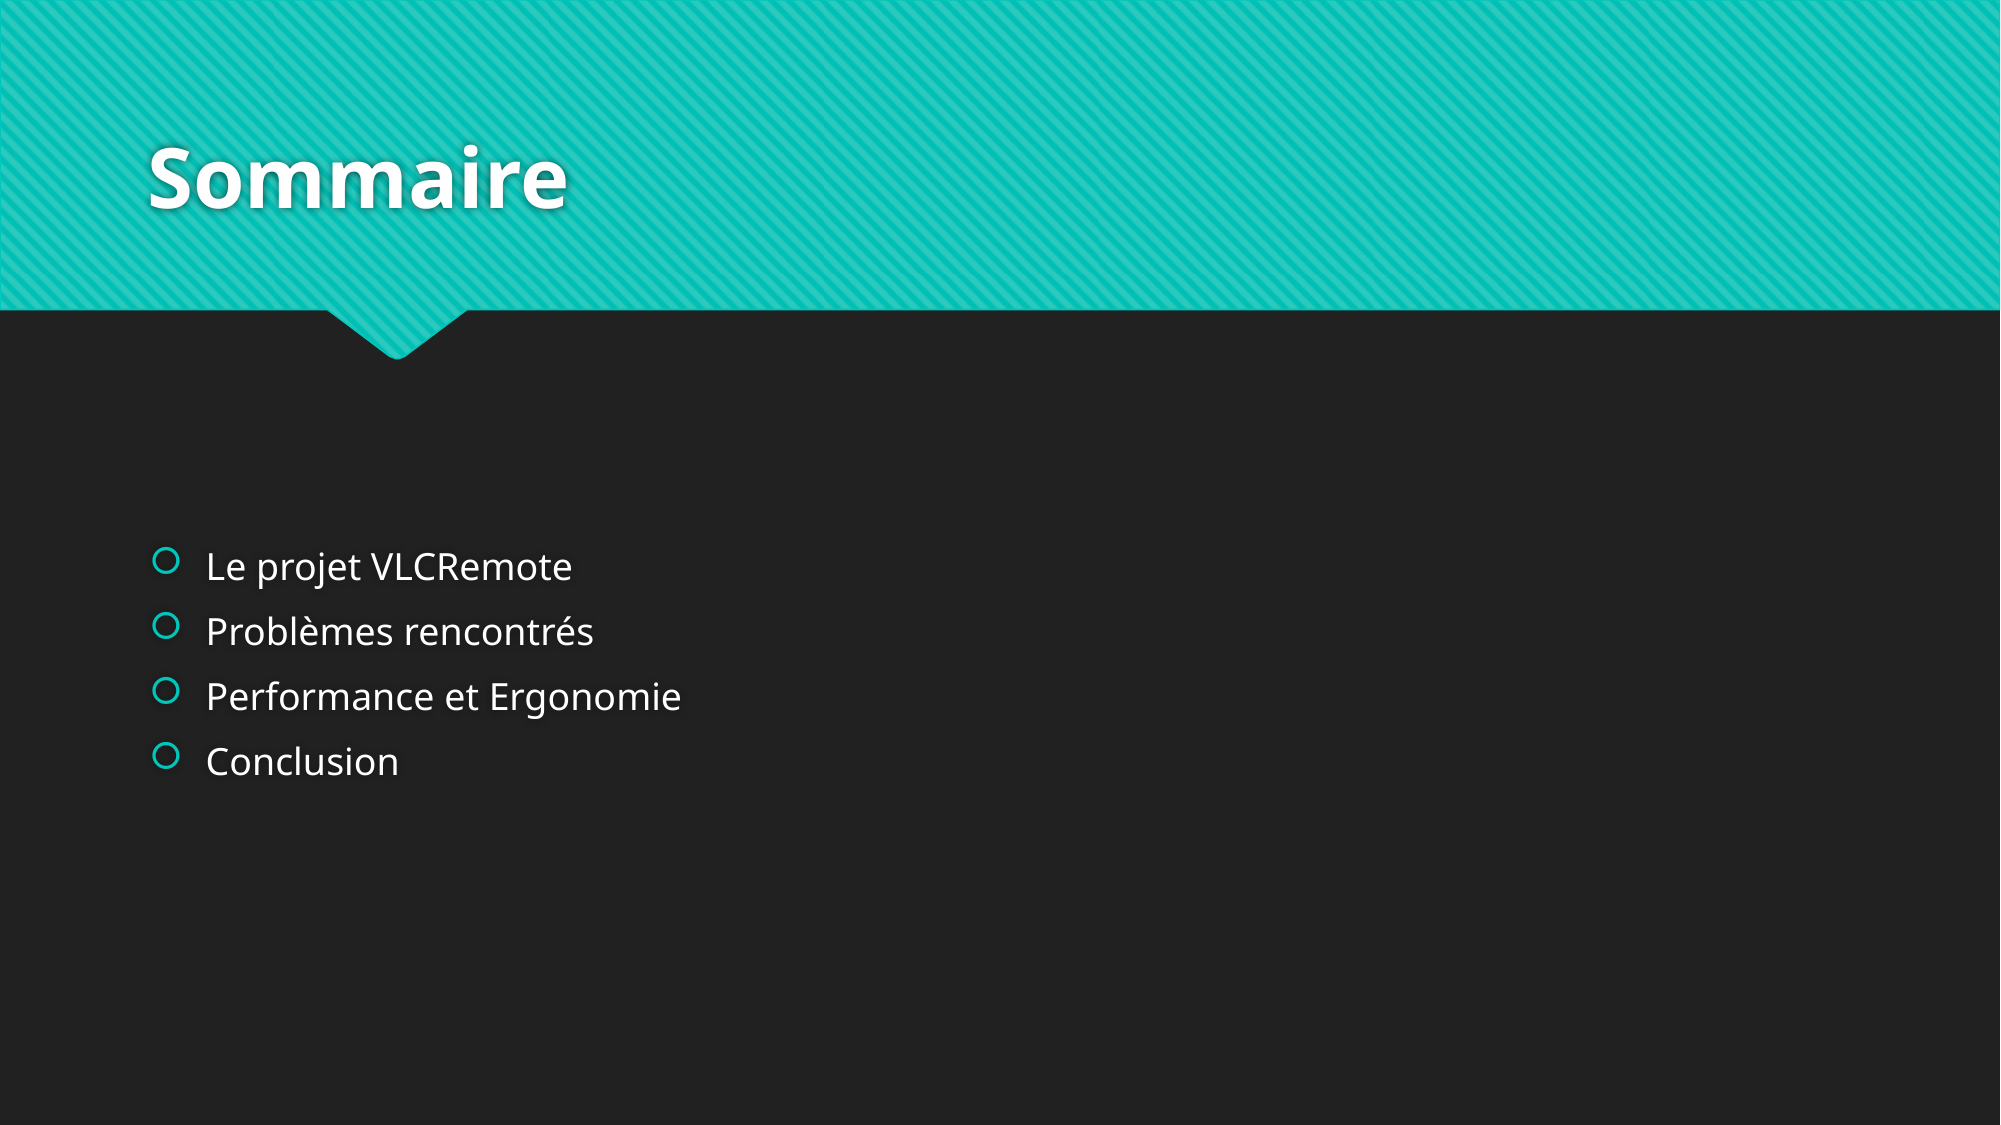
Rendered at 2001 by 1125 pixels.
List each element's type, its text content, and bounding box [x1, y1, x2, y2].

list Le projet VLCRemote Problèmes rencontrés Performance et Ergonomie Conclusion [134, 364, 1866, 962]
title Sommaire [132, 73, 1868, 233]
